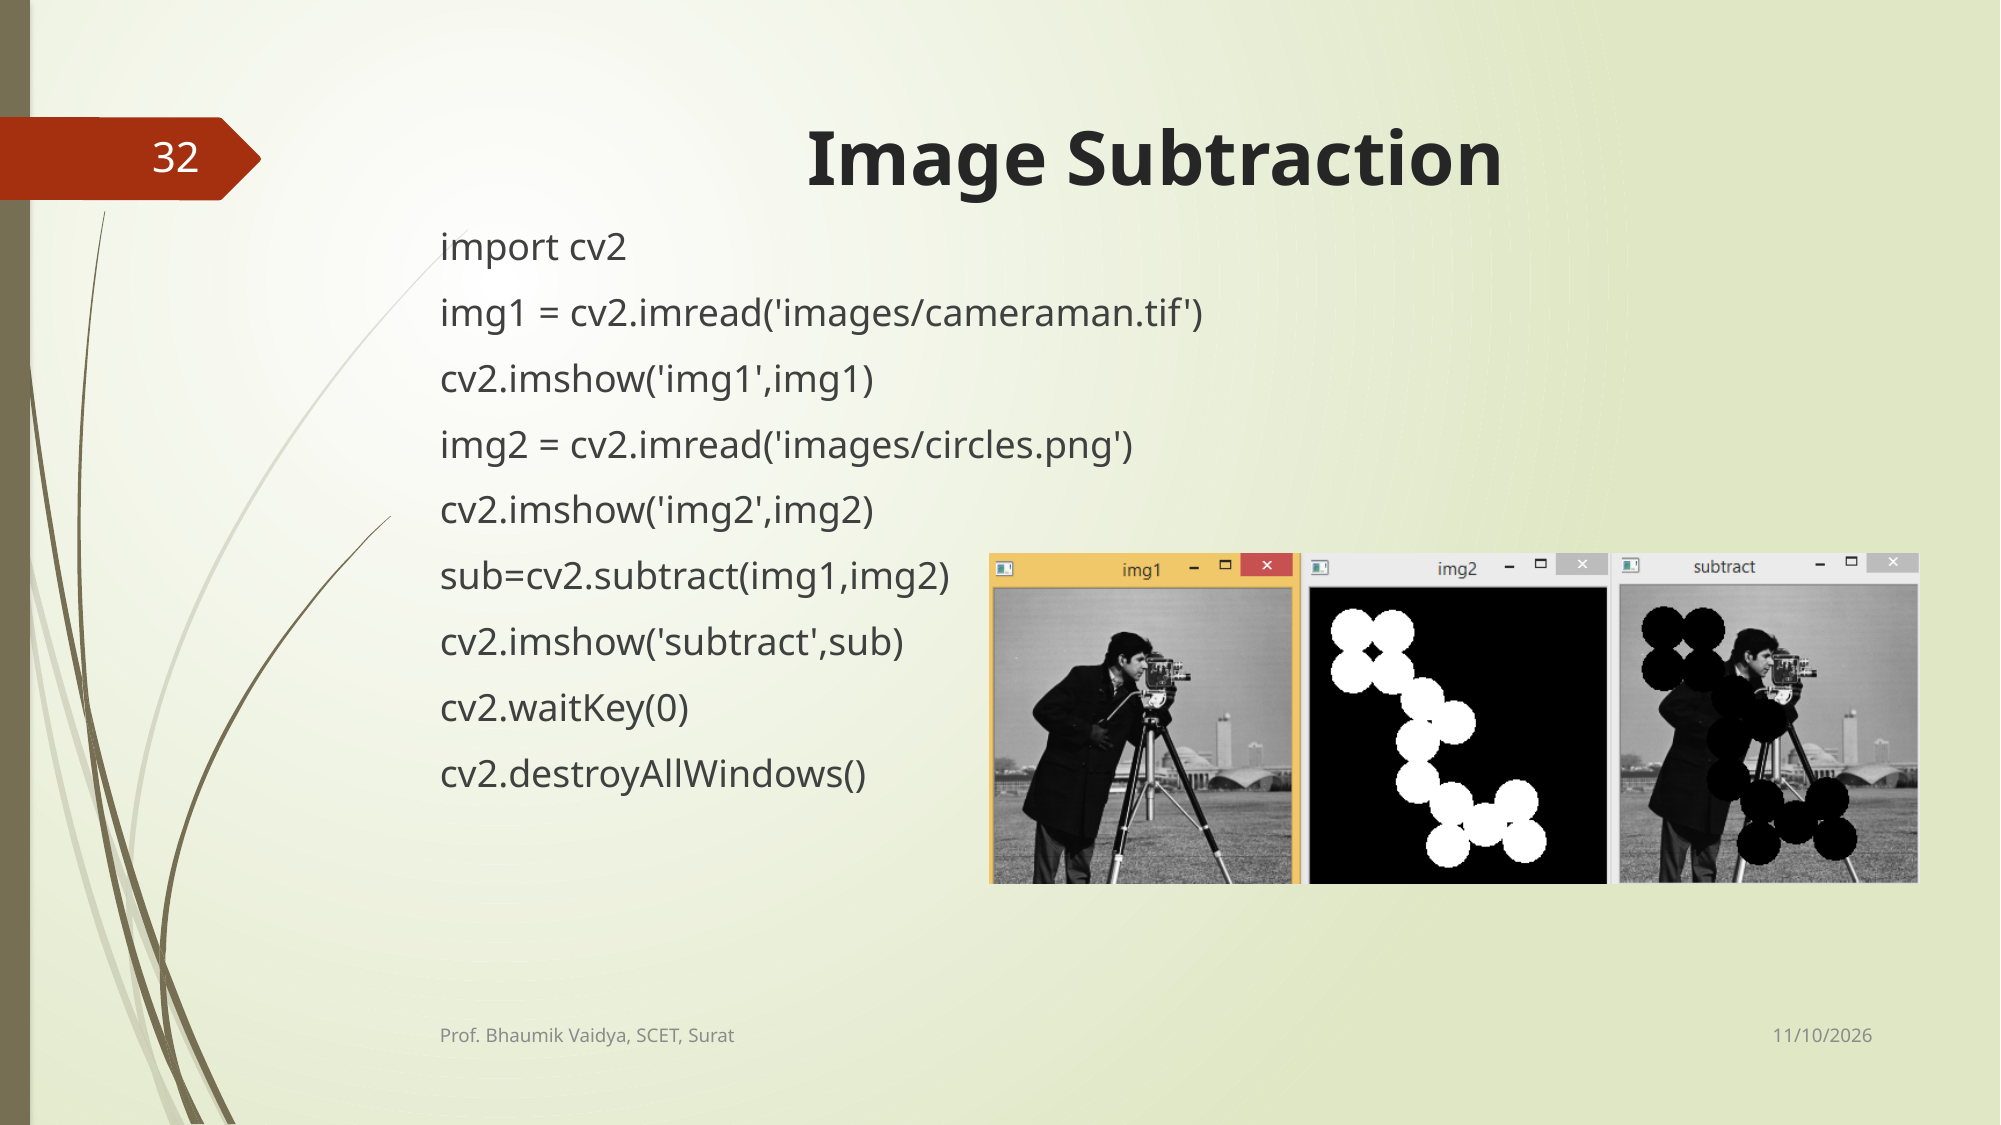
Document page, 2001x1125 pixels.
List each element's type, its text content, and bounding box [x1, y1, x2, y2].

slide_number 32 [87, 129, 216, 190]
picture [989, 552, 1920, 884]
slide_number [1699, 1005, 1888, 1067]
list import cv2 img1 = cv2.imread('images/cameraman.tif') cv2.imshow('img1',img1) img2 = cv2.imread('images/circles.png') cv2.imshow('img2',img2) sub=cv2.subtract(img1,img2) cv2.imshow('subtract',sub) cv2.waitKey(0) cv2.destroyAllWindows() [424, 215, 1888, 970]
footer Prof. Bhaumik Vaidya, SCET, Surat [424, 1006, 1675, 1067]
title Image Subtraction [425, 102, 1888, 215]
